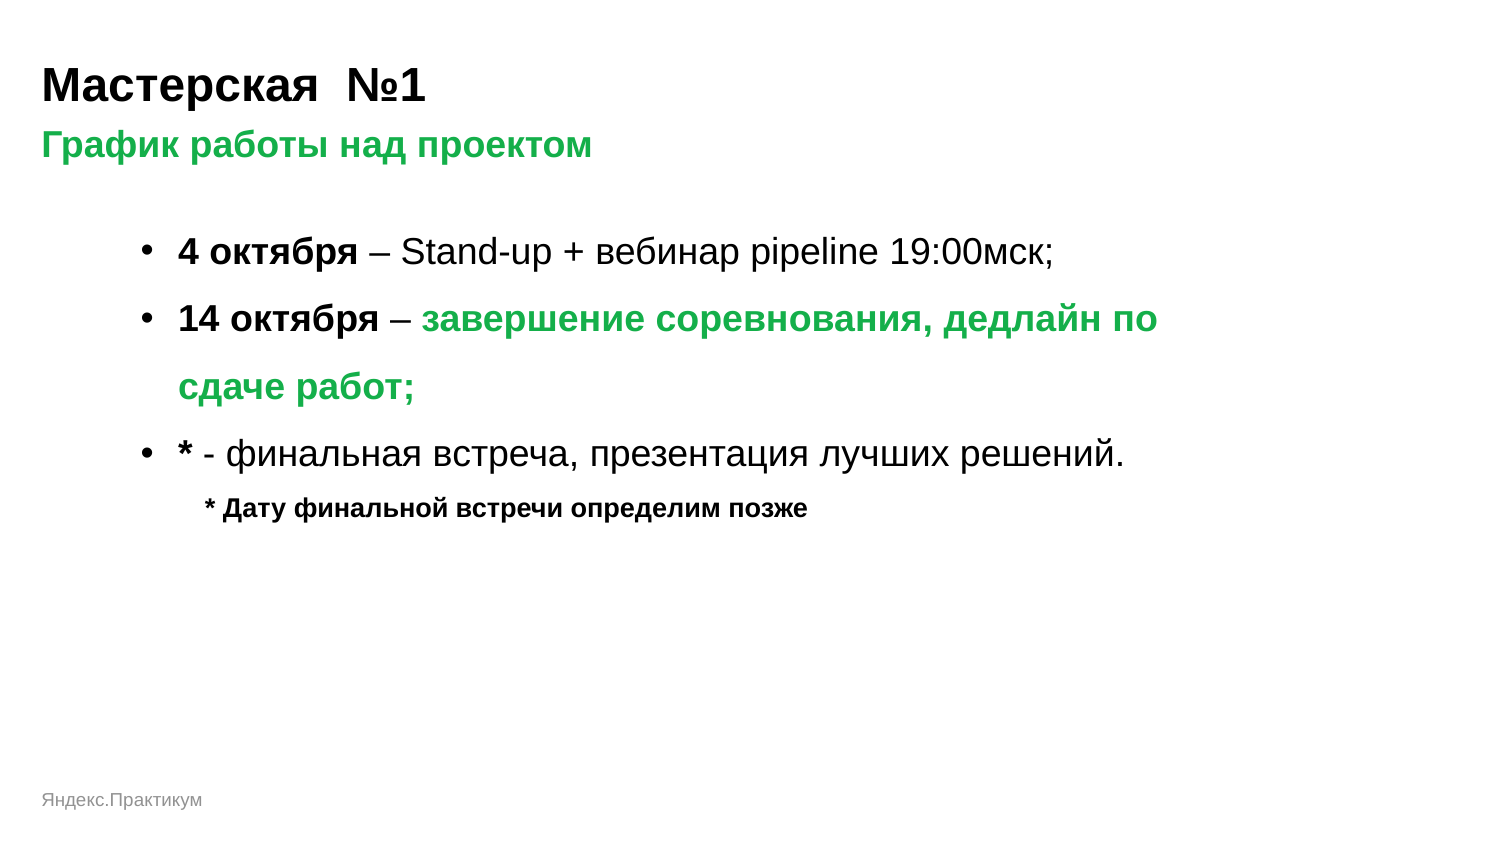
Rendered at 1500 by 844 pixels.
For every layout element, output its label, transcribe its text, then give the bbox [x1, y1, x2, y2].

text_box Яндекс.Практикум [41, 784, 213, 811]
title Мастерская №1 График работы над проектом [41, 39, 699, 184]
text_box 4 октября – Stand-up + вебинар pipeline 19:00мск; 14 октября – завершение соревнования, дедлайн по сдаче работ; * - финальная встреча, презентация лучших решений. * Дату финальной встречи определим позже [129, 201, 1193, 613]
